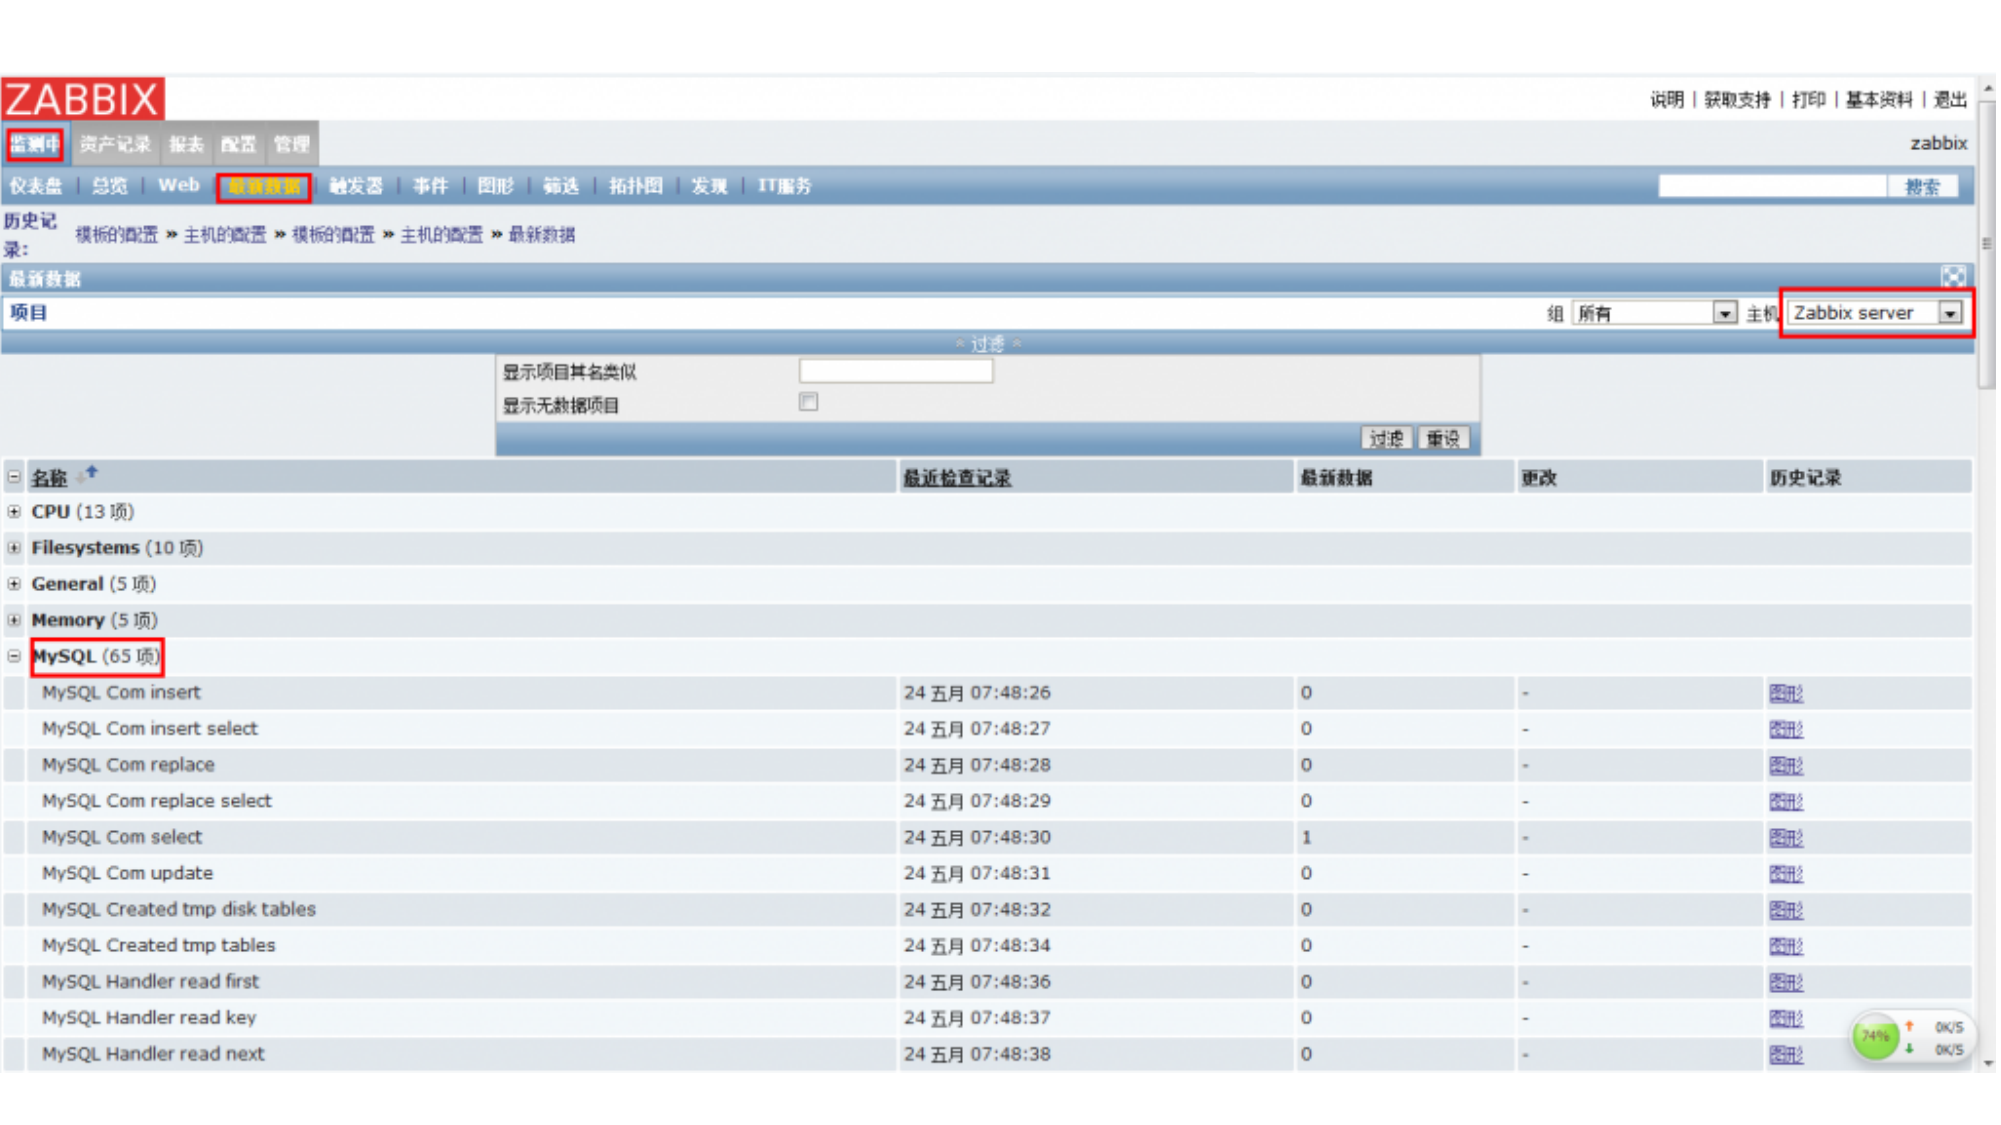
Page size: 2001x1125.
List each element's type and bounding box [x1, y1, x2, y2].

picture [0, 72, 1996, 1073]
